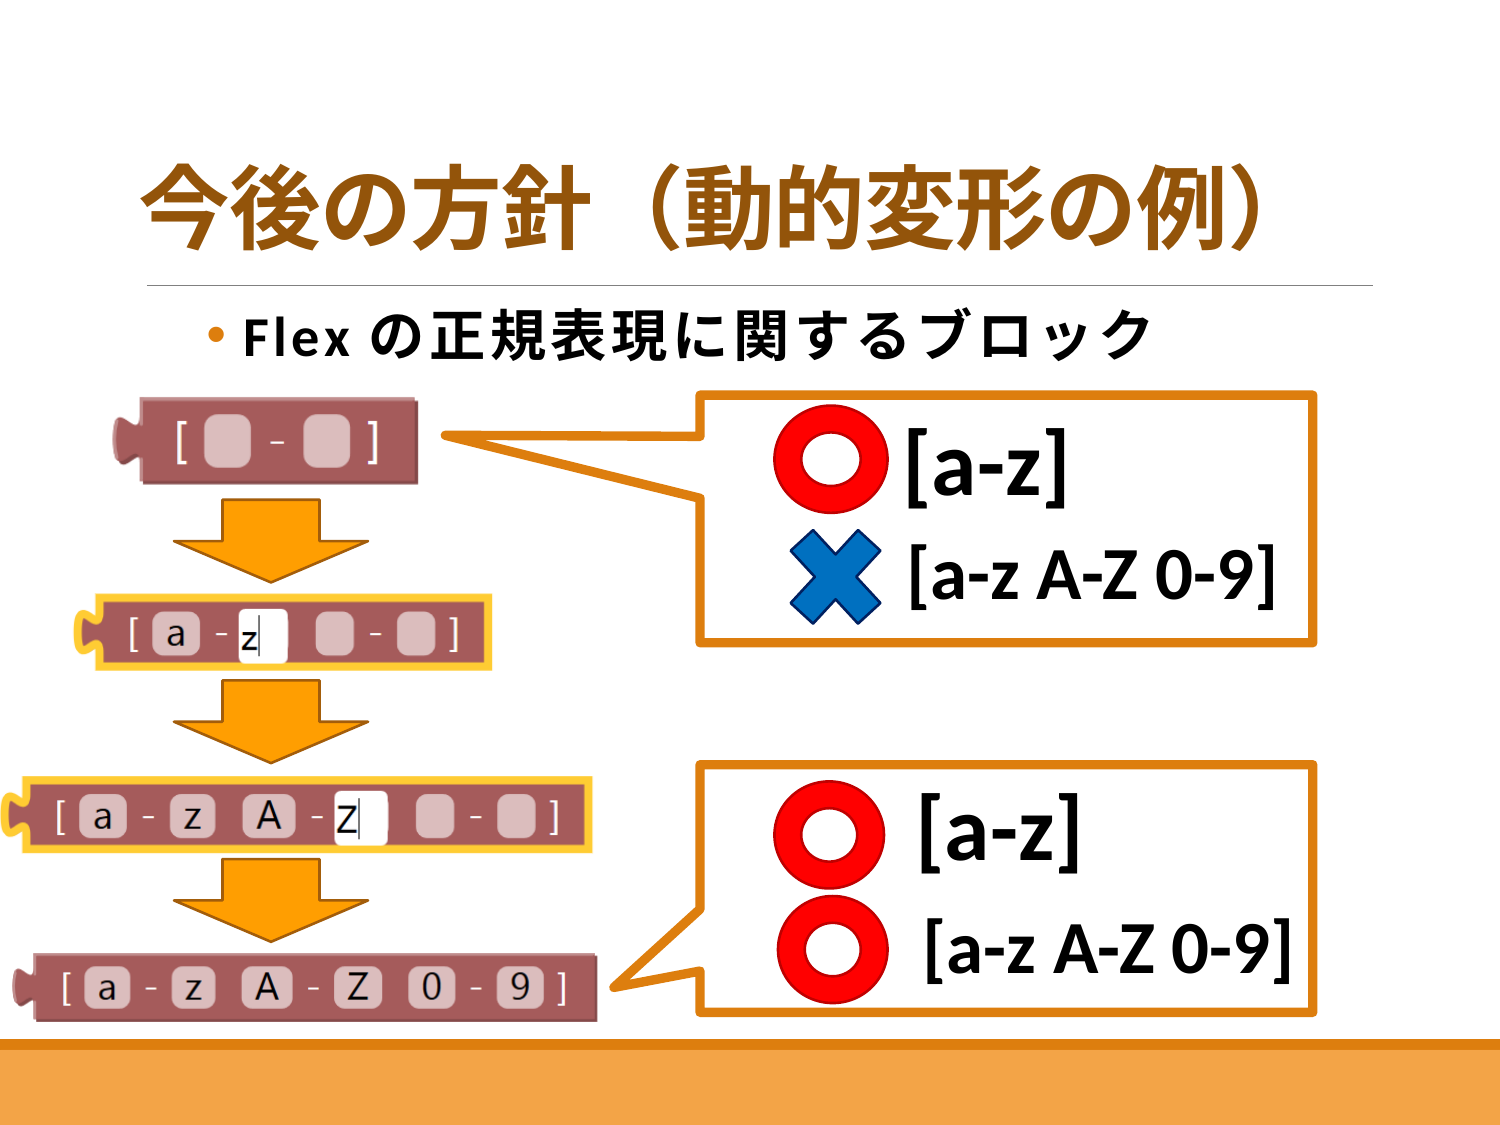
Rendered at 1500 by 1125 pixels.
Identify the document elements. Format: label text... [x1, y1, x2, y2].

text_box [638, 763, 1315, 1014]
text_box [789, 529, 882, 625]
picture [0, 754, 615, 873]
picture [0, 941, 630, 1029]
picture [50, 571, 514, 692]
list Flexの正規表現に関するブロック [206, 299, 1500, 1014]
text_box [a-z] [900, 761, 1123, 887]
text_box [a-z] [887, 396, 1110, 521]
picture [84, 356, 458, 526]
text_box [a-z A-Z 0-9] [891, 517, 1301, 622]
text_box [773, 780, 886, 890]
text_box [172, 881, 370, 938]
text_box [773, 404, 889, 515]
text_box [a-z A-Z 0-9] [907, 890, 1317, 996]
text_box [776, 894, 889, 1005]
text_box [172, 535, 370, 568]
text_box [172, 698, 370, 751]
title 今後の方針（動的変形の例） [123, 51, 1418, 269]
